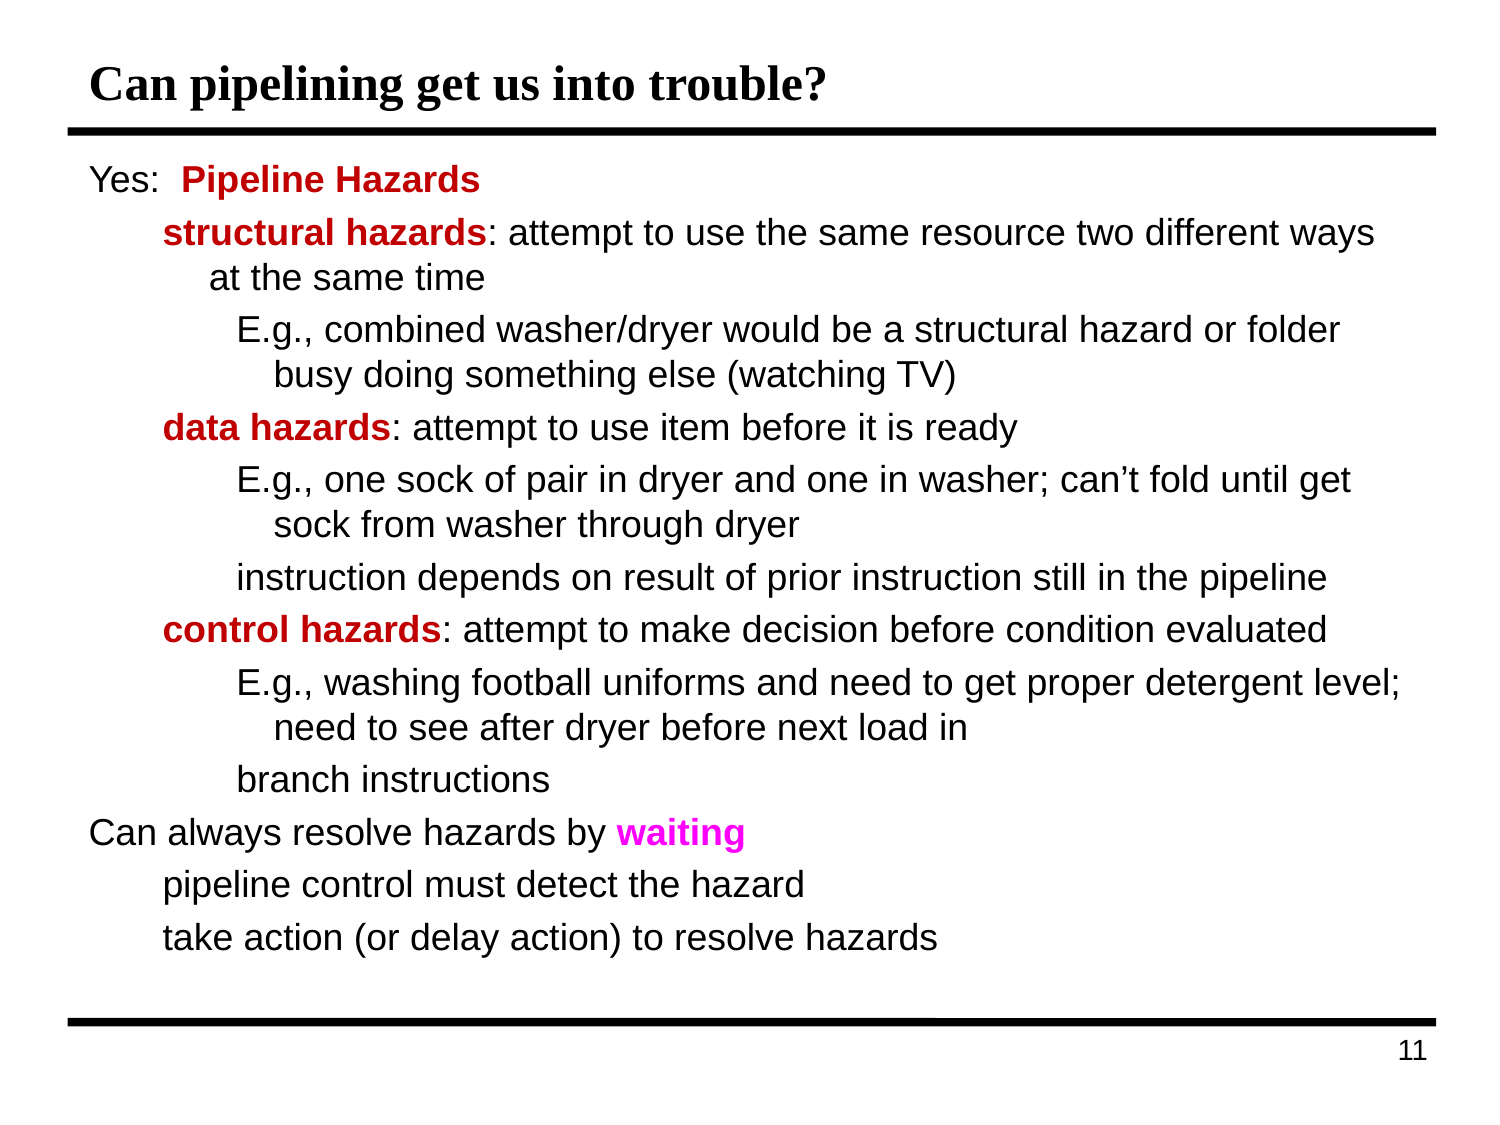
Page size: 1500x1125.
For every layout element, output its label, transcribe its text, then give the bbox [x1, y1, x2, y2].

list Yes: Pipeline Hazards structural hazards: attempt to use the same resource two different ways at the same time E.g., combined washer/dryer would be a structural hazard or folder busy doing something else (watching TV) data hazards: attempt to use item before it is ready E.g., one sock of pair in dryer and one in washer; can’t fold until get sock from washer through dryer instruction depends on result of prior instruction still in the pipeline control hazards: attempt to make decision before condition evaluated E.g., washing football uniforms and need to get proper detergent level; need to see after dryer before next load in branch instructions Can always resolve hazards by waiting pipeline control must detect the hazard take action (or delay action) to resolve hazards [73, 148, 1431, 1012]
title Can pipelining get us into trouble? [73, 36, 1431, 124]
slide_number 109 [1134, 1023, 1443, 1099]
